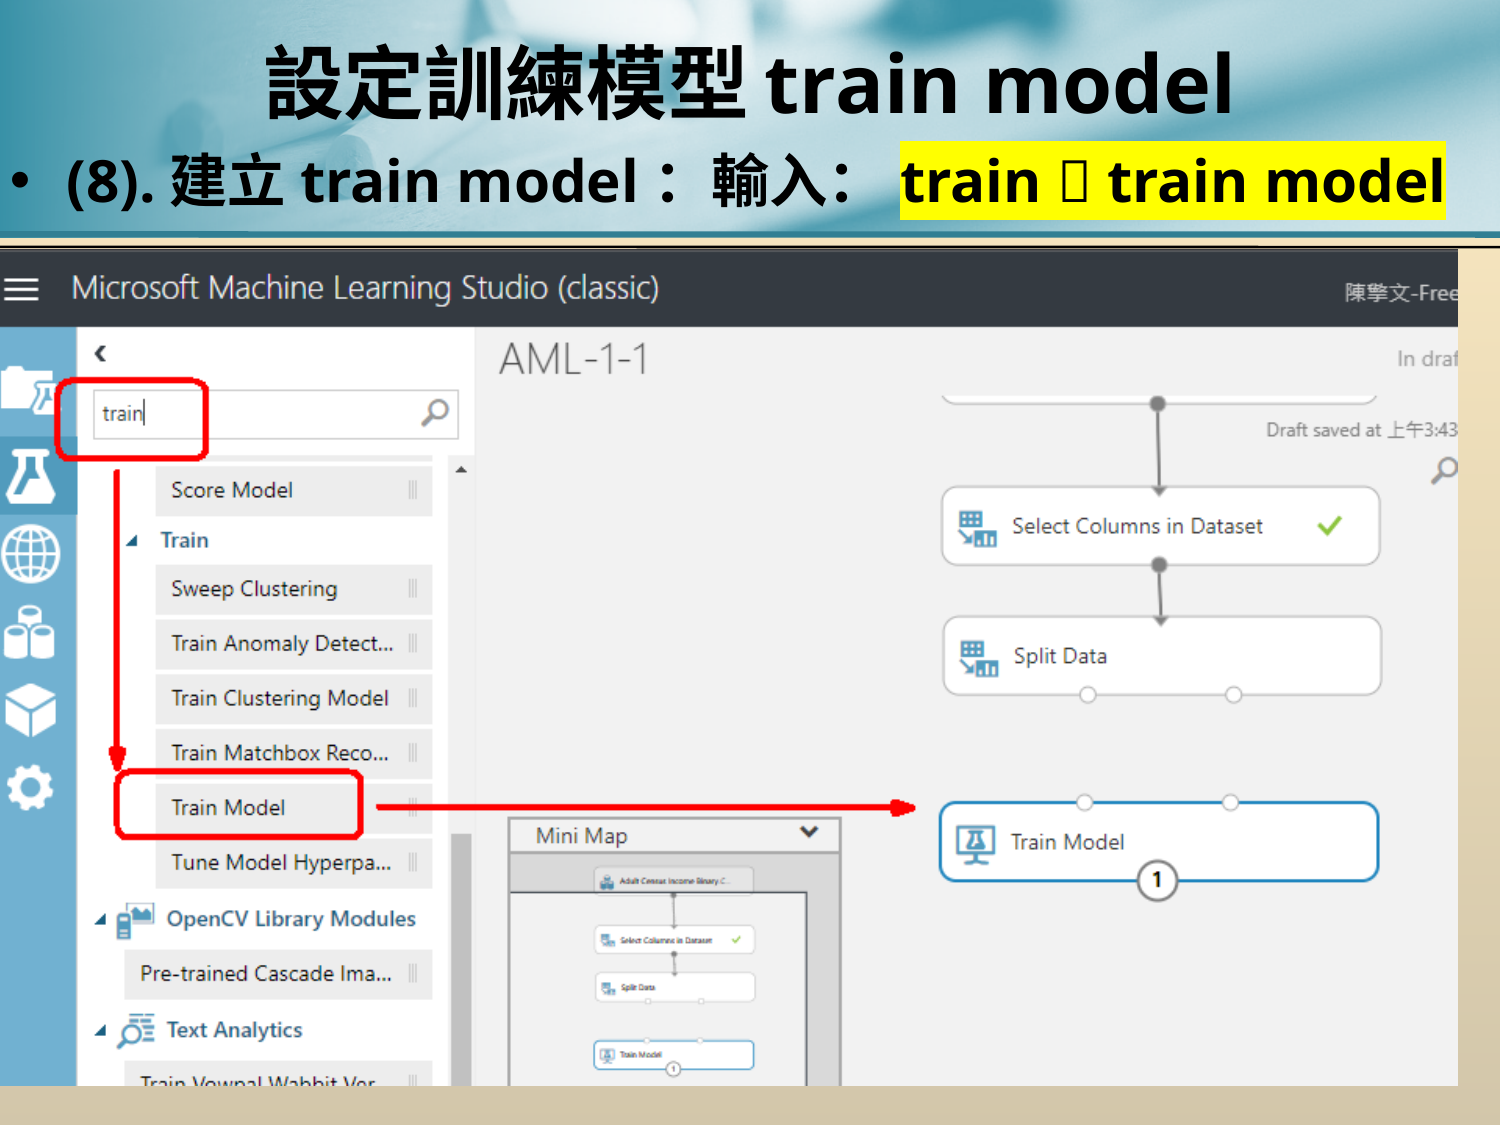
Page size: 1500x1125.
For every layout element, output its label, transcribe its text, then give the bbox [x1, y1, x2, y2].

picture [0, 249, 1458, 1086]
title 設定訓練模型train model [75, 24, 1425, 138]
list (8).建立train model：輸入：train  train model [0, 137, 1496, 922]
